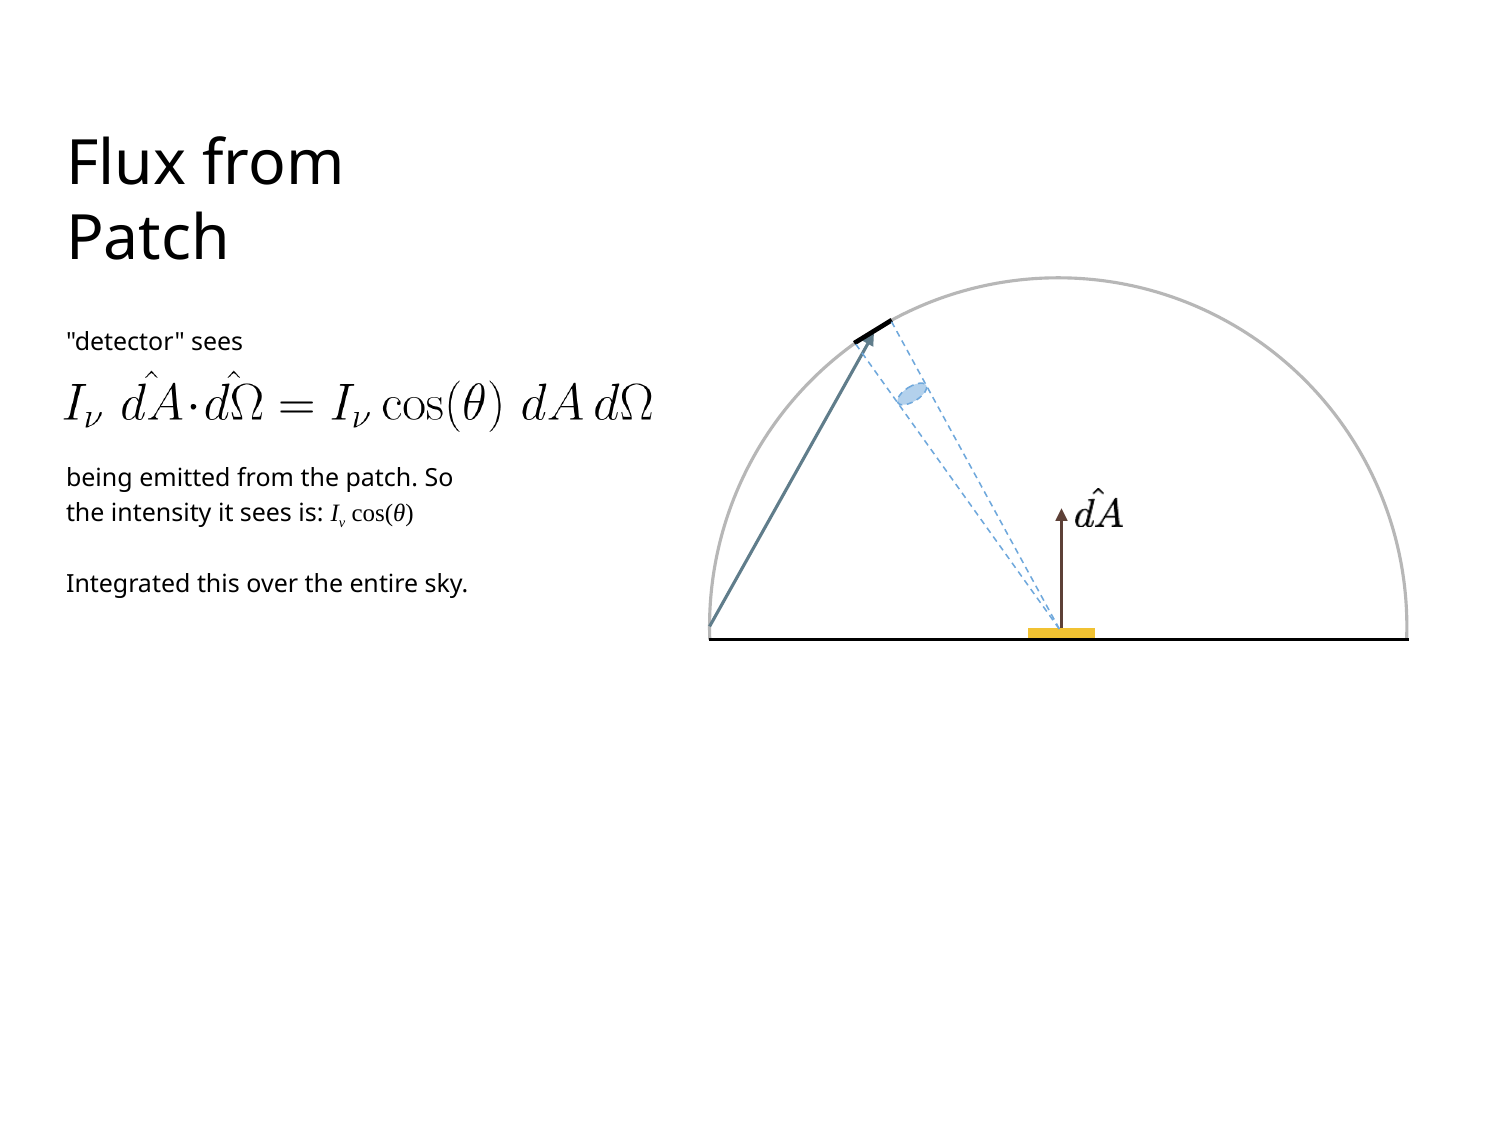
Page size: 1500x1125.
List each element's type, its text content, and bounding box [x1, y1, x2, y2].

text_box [708, 277, 1410, 976]
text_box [789, 458, 1142, 502]
title Flux from Patch [51, 121, 512, 287]
picture [63, 370, 653, 433]
list "detector" sees being emitted from the patch. So the intensity it sees is: Iν cos(θ) Integrated this over the entire sky. [51, 306, 512, 916]
picture [1075, 502, 1124, 527]
